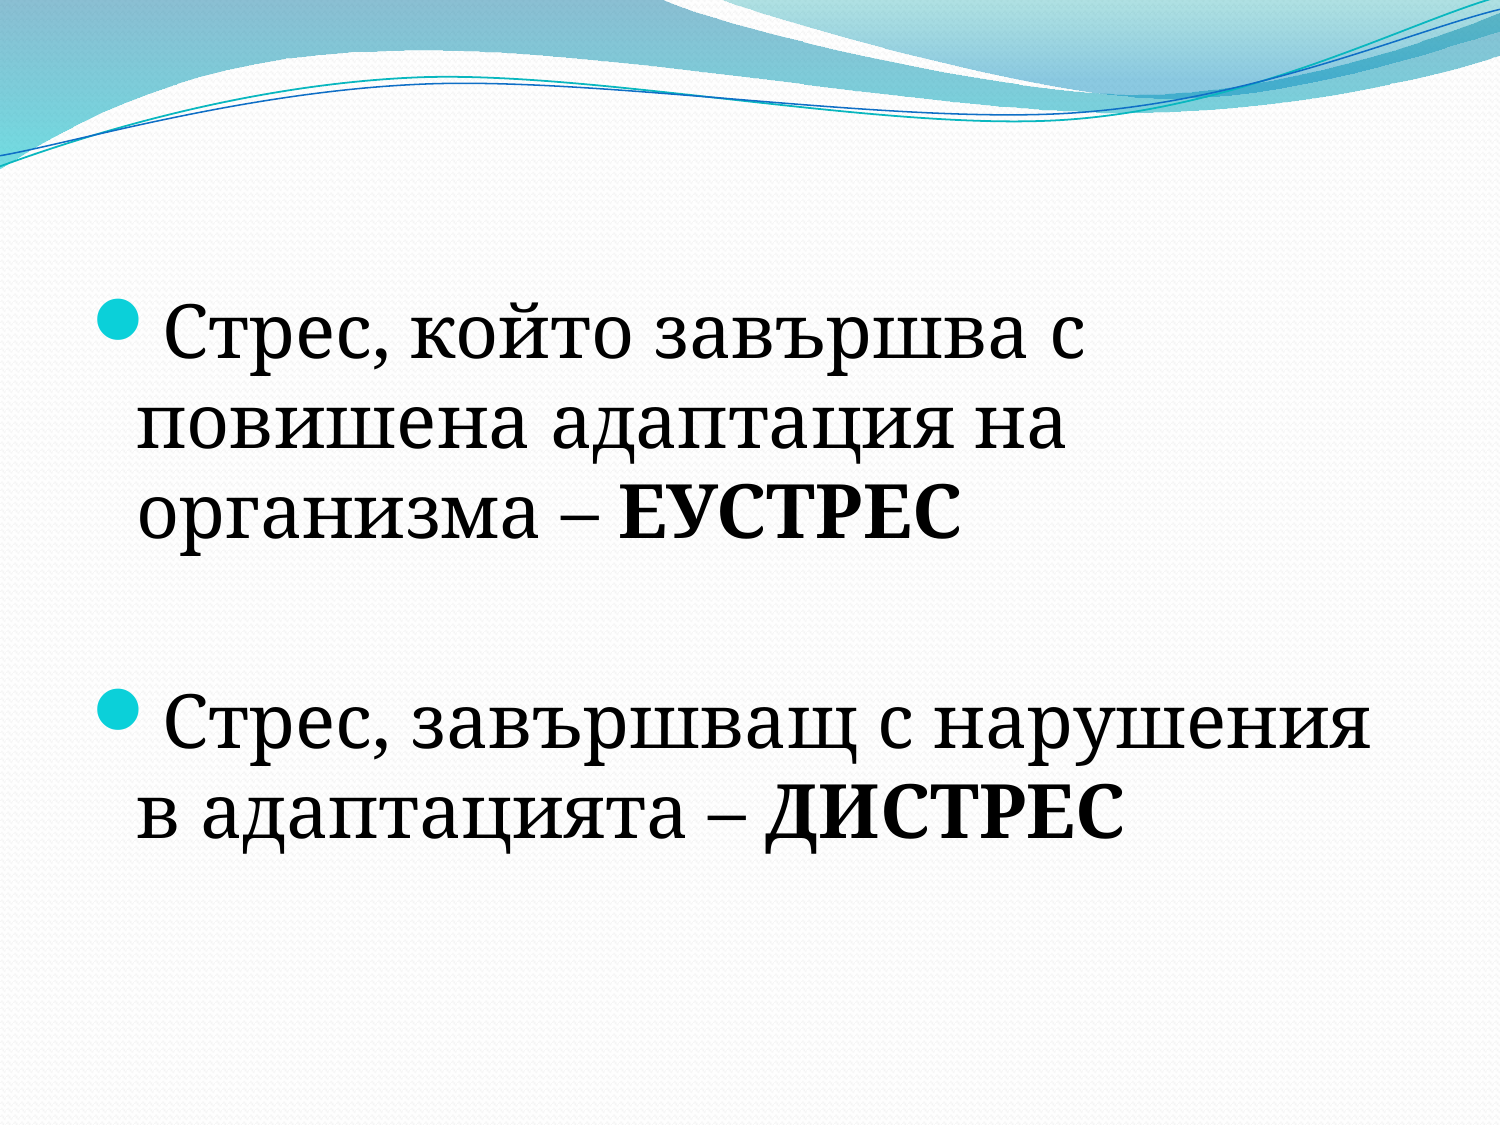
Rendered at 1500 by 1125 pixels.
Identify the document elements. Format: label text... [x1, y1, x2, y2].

list Стрес, който завършва с повишена адаптация на организма – ЕУСТРЕС Стрес, завършващ с нарушения в адаптацията – ДИСТРЕС [76, 196, 1427, 1078]
